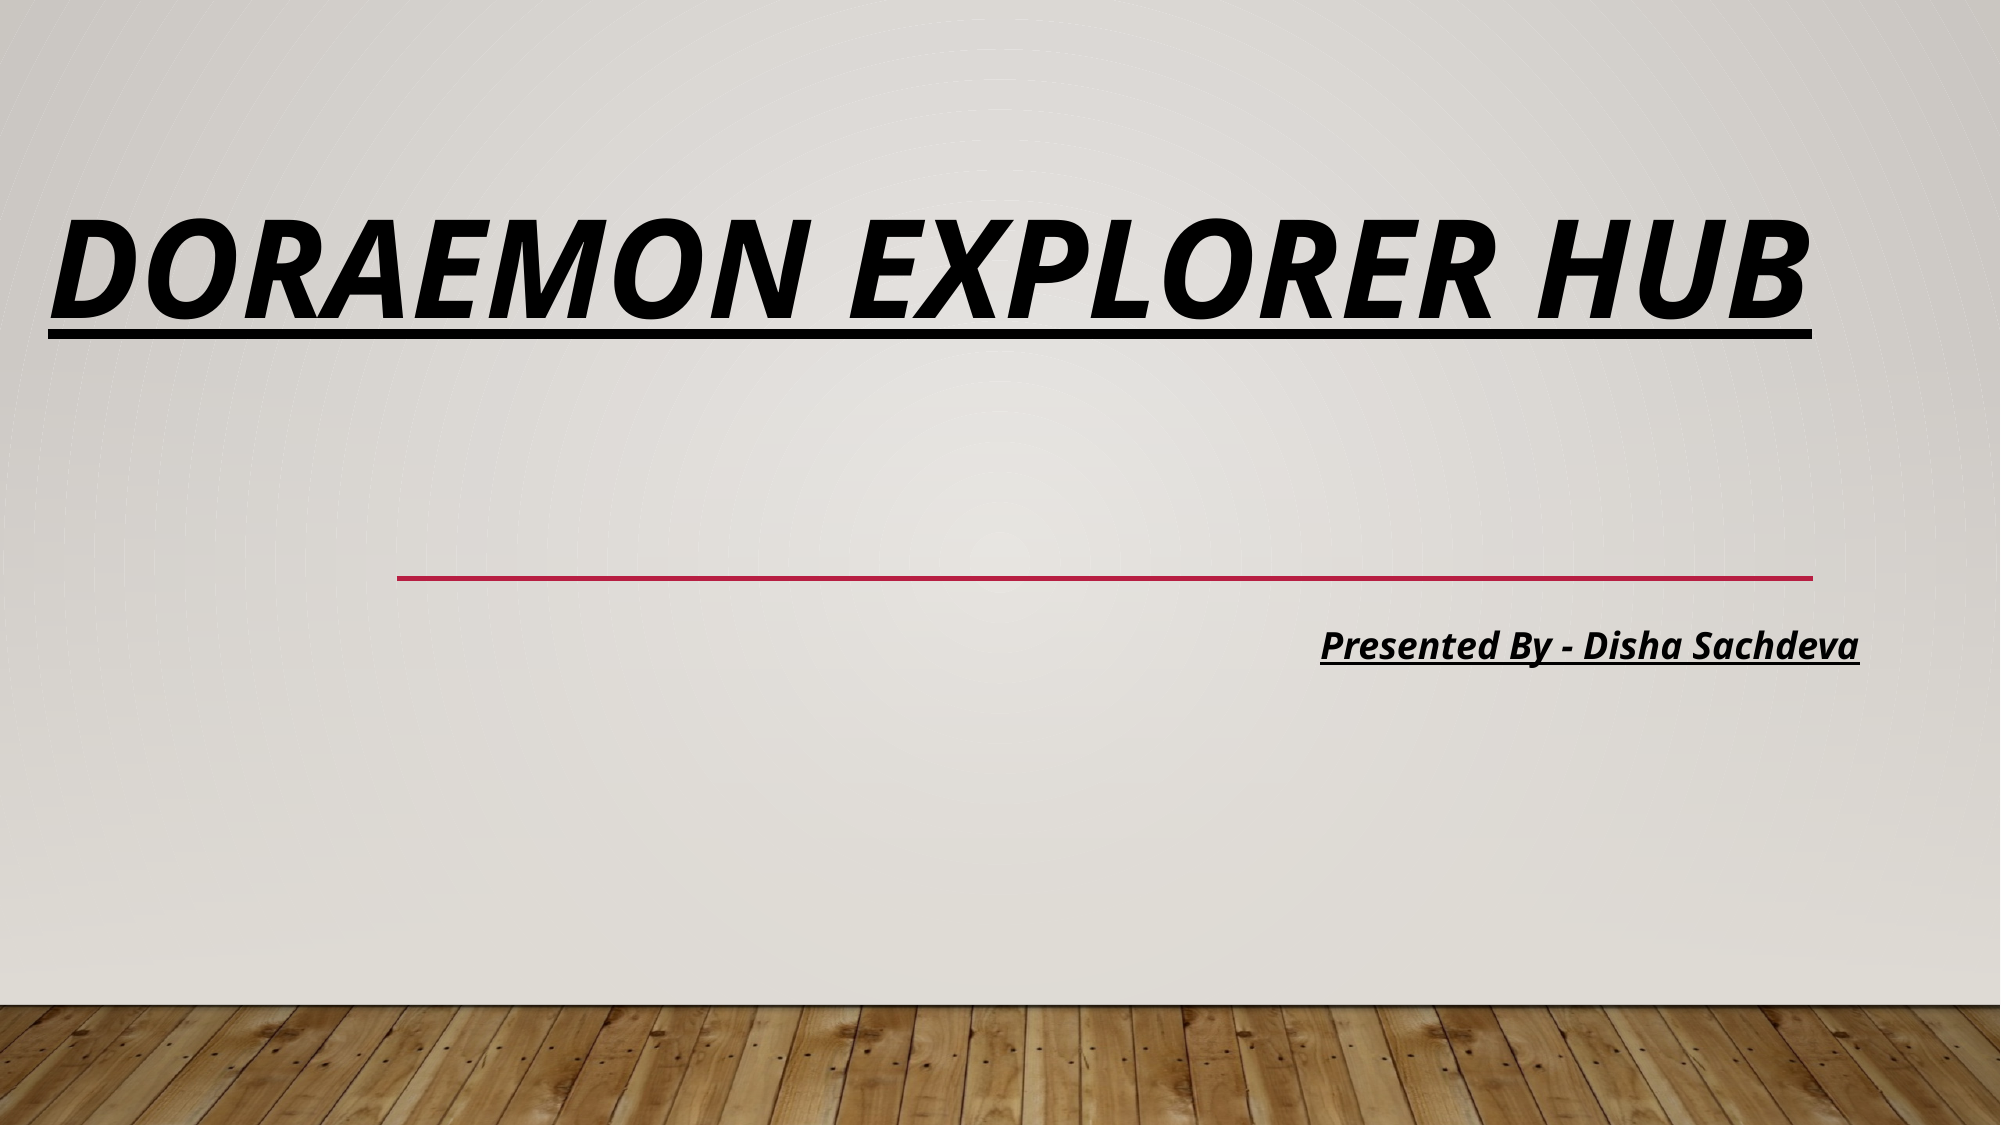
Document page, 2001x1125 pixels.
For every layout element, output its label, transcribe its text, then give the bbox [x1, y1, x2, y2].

picture [0, 1005, 2000, 1125]
subtitle Presented By - Disha Sachdeva [1305, 597, 1927, 697]
title DoraeMon explorer hub [32, 187, 2000, 349]
